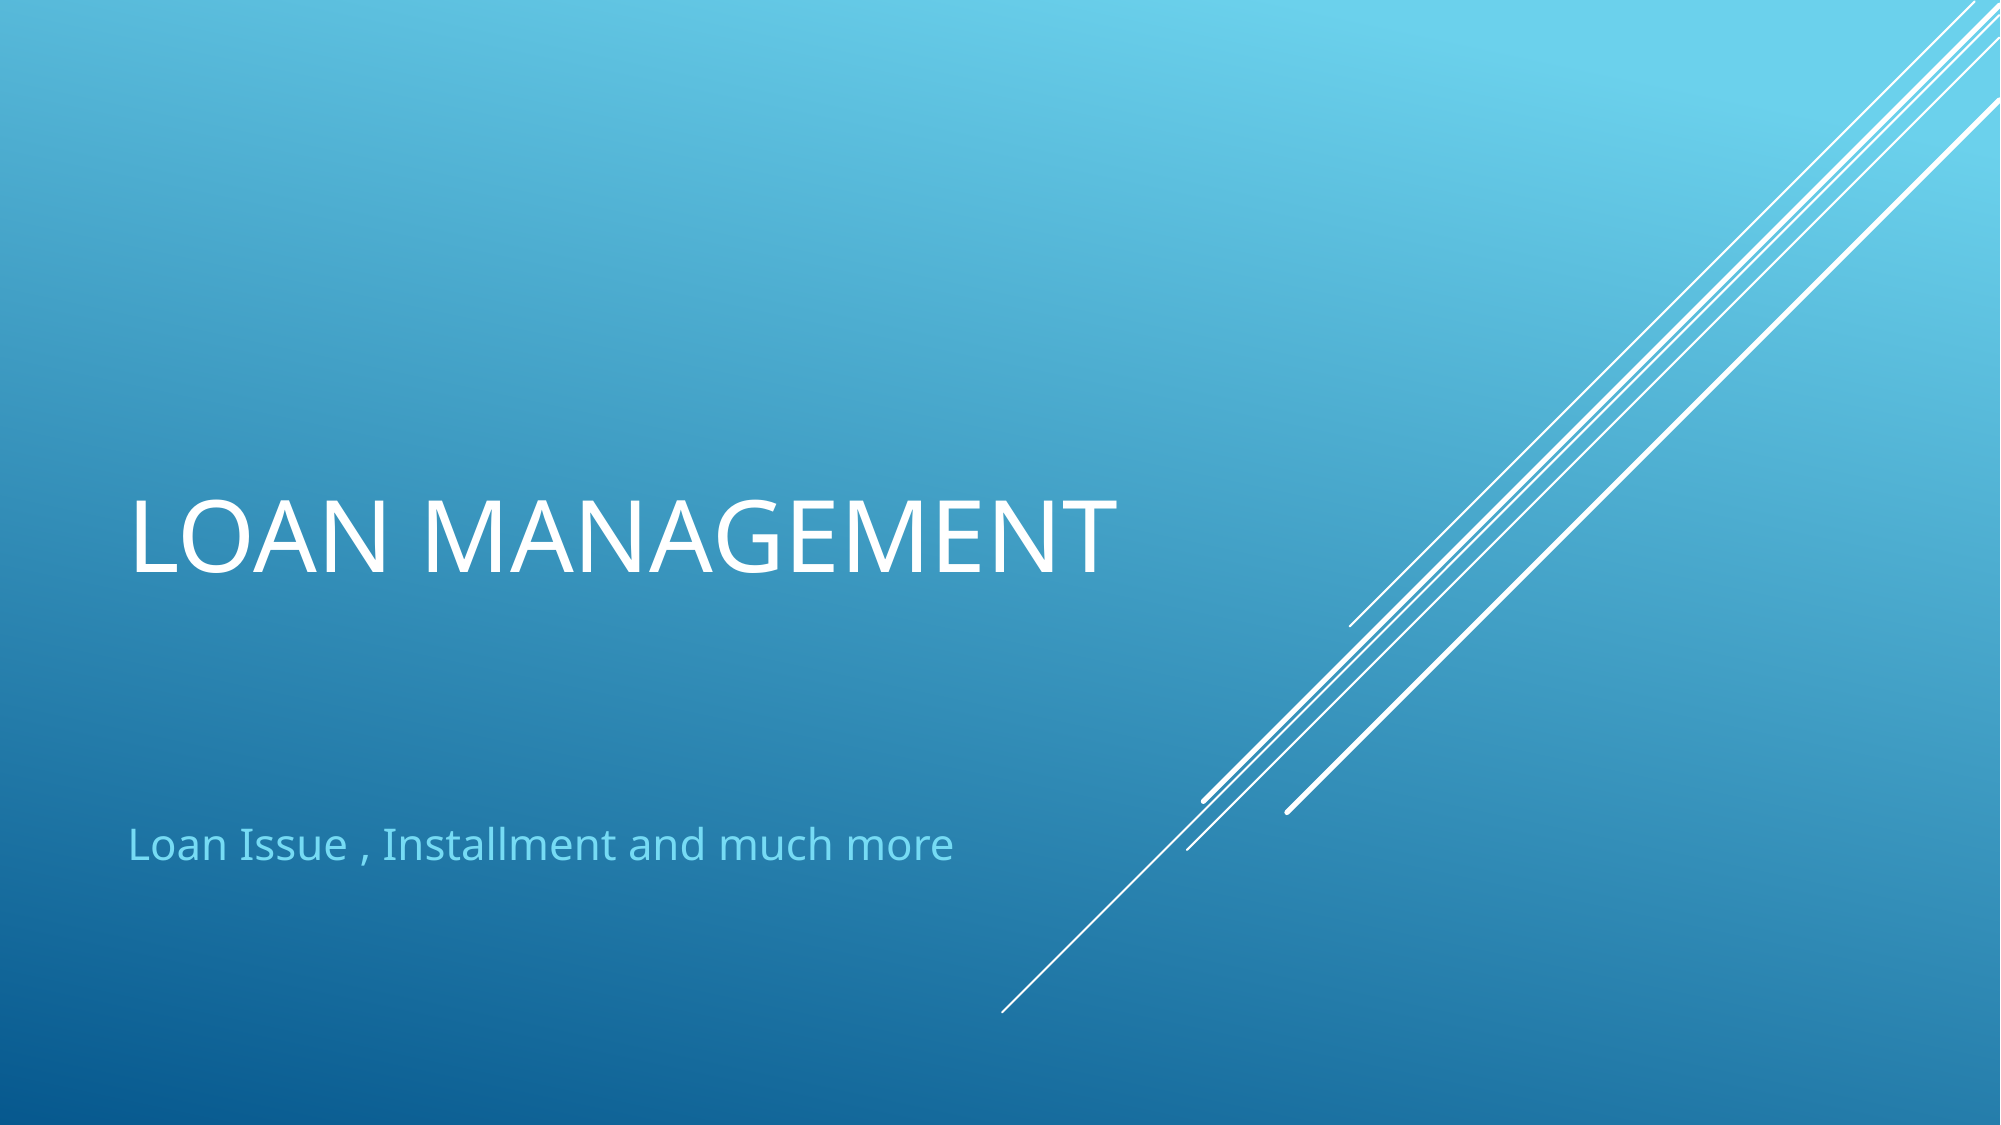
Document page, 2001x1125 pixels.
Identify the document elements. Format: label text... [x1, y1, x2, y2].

subtitle Loan Issue , Installment and much more [112, 809, 1163, 950]
title LOAN MANAGEMENT [112, 112, 1425, 600]
